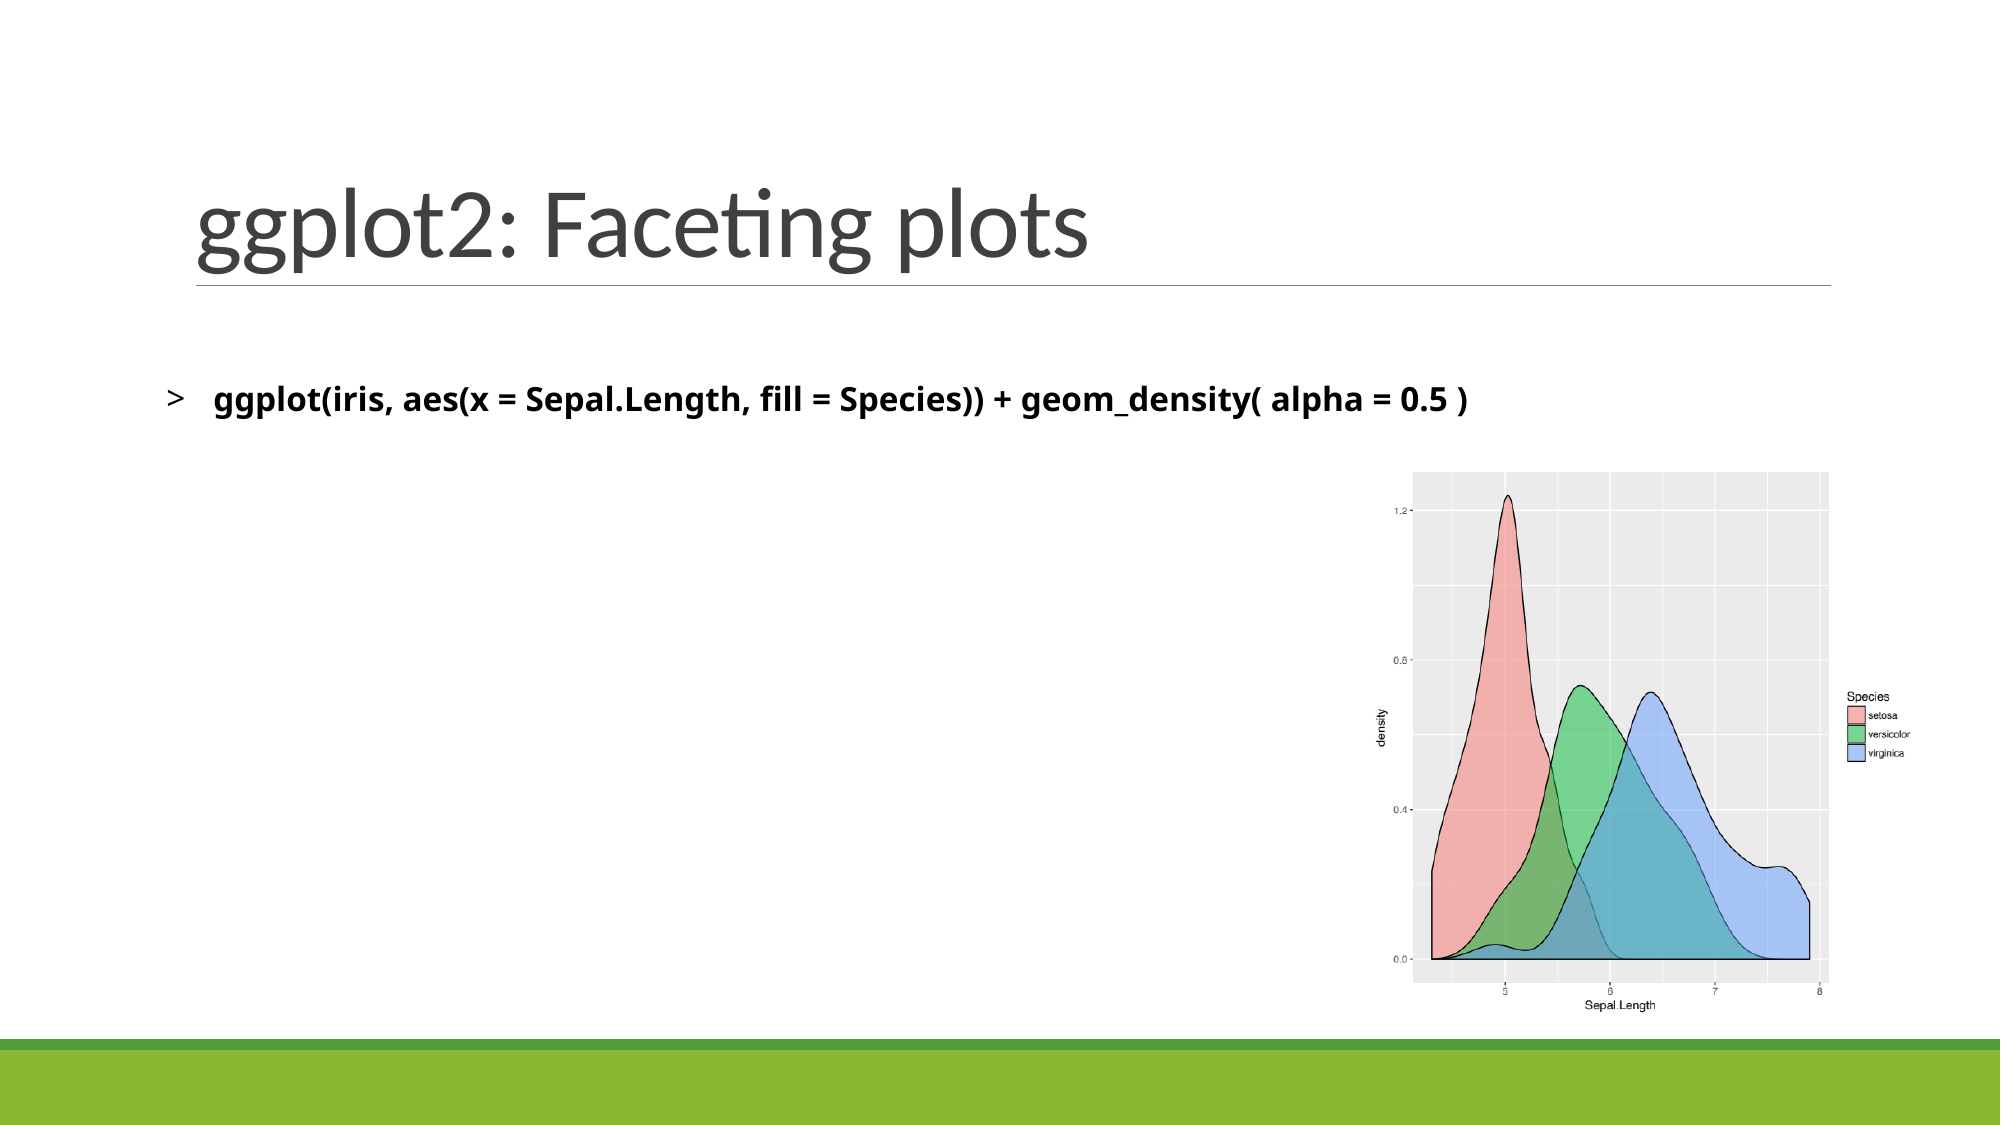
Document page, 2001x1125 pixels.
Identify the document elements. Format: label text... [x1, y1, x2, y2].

text_box ggplot(iris, aes(x = Sepal.Length, fill = Species)) + geom_density( alpha = 0.5 ) [151, 330, 1972, 466]
title ggplot2: Faceting plots [180, 47, 1830, 285]
picture [1369, 466, 1920, 1017]
